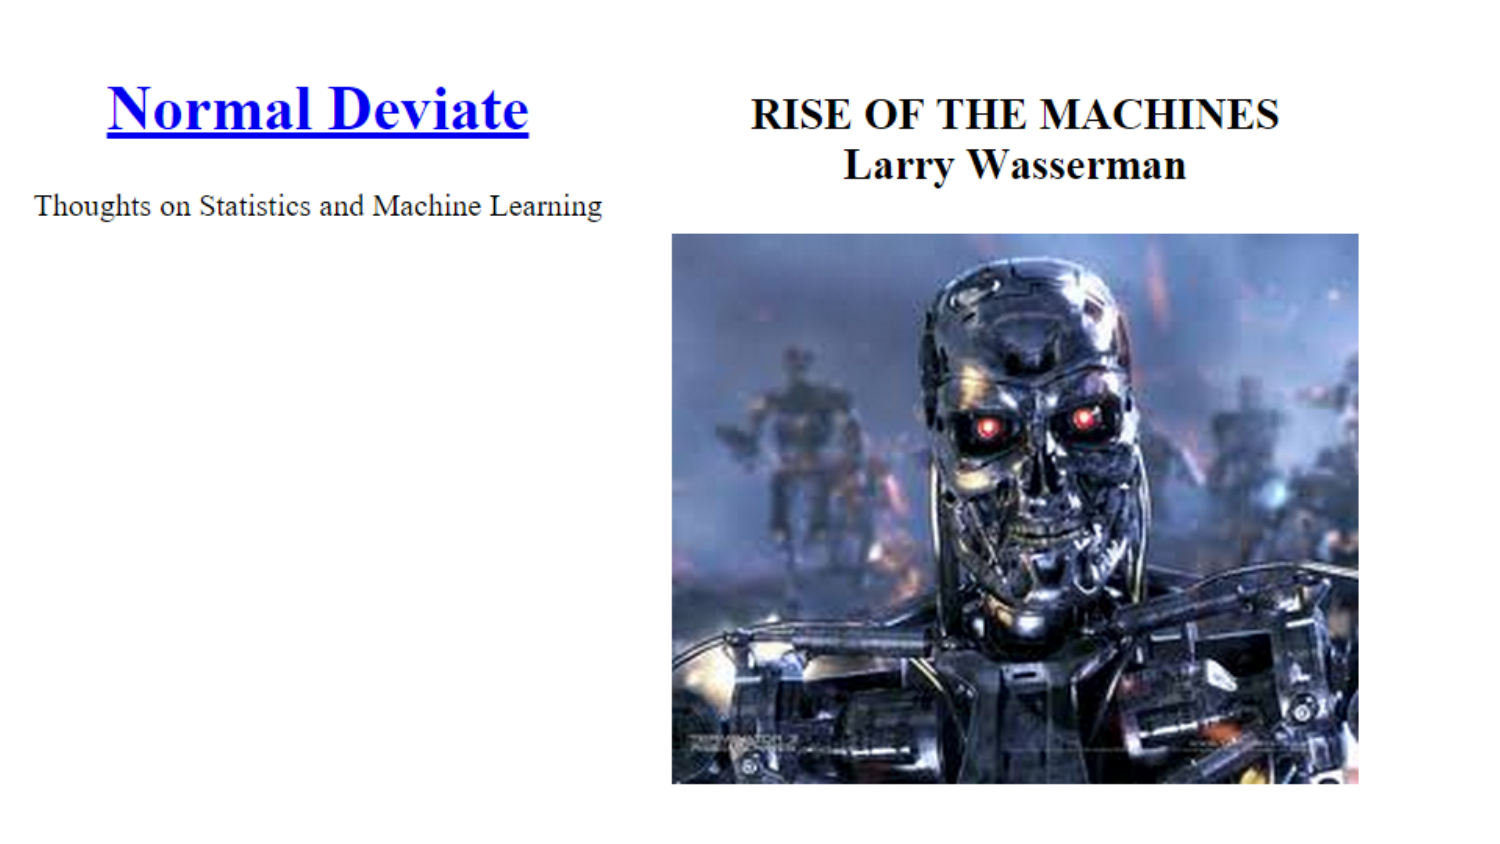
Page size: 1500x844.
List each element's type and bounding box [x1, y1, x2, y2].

picture [0, 51, 1398, 812]
